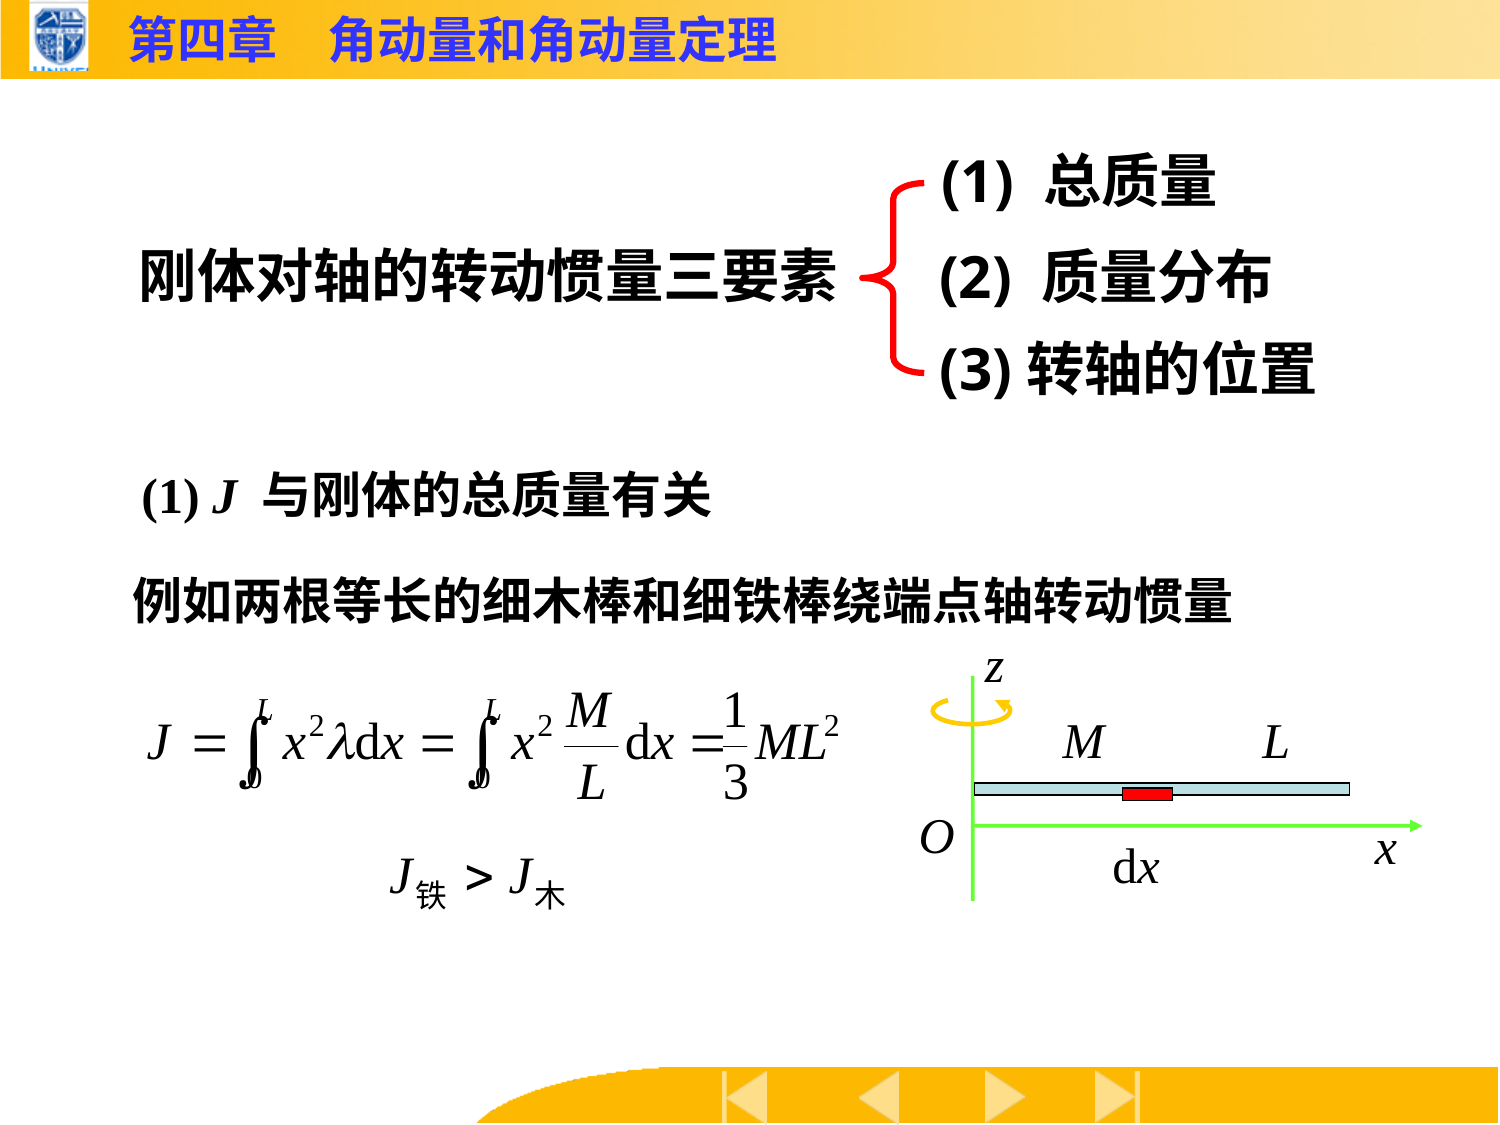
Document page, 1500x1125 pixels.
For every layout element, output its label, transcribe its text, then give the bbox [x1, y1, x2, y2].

text_box [974, 782, 1350, 796]
text_box (1) J 与刚体的总质量有关 [126, 456, 727, 531]
text_box x [1360, 806, 1436, 882]
text_box L [1247, 700, 1311, 776]
picture [0, 0, 1500, 79]
text_box 刚体对轴的转动惯量三要素 [124, 231, 856, 317]
text_box dx [1097, 825, 1193, 901]
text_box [141, 682, 843, 805]
text_box M [1047, 700, 1143, 776]
text_box [1122, 788, 1173, 801]
text_box O [903, 795, 979, 871]
text_box z [970, 624, 1033, 700]
picture [477, 1067, 1498, 1125]
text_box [383, 847, 570, 916]
text_box [932, 699, 1011, 725]
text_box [861, 136, 1500, 411]
text_box 例如两根等长的细木棒和细铁棒绕端点轴转动惯量 [117, 562, 1282, 638]
